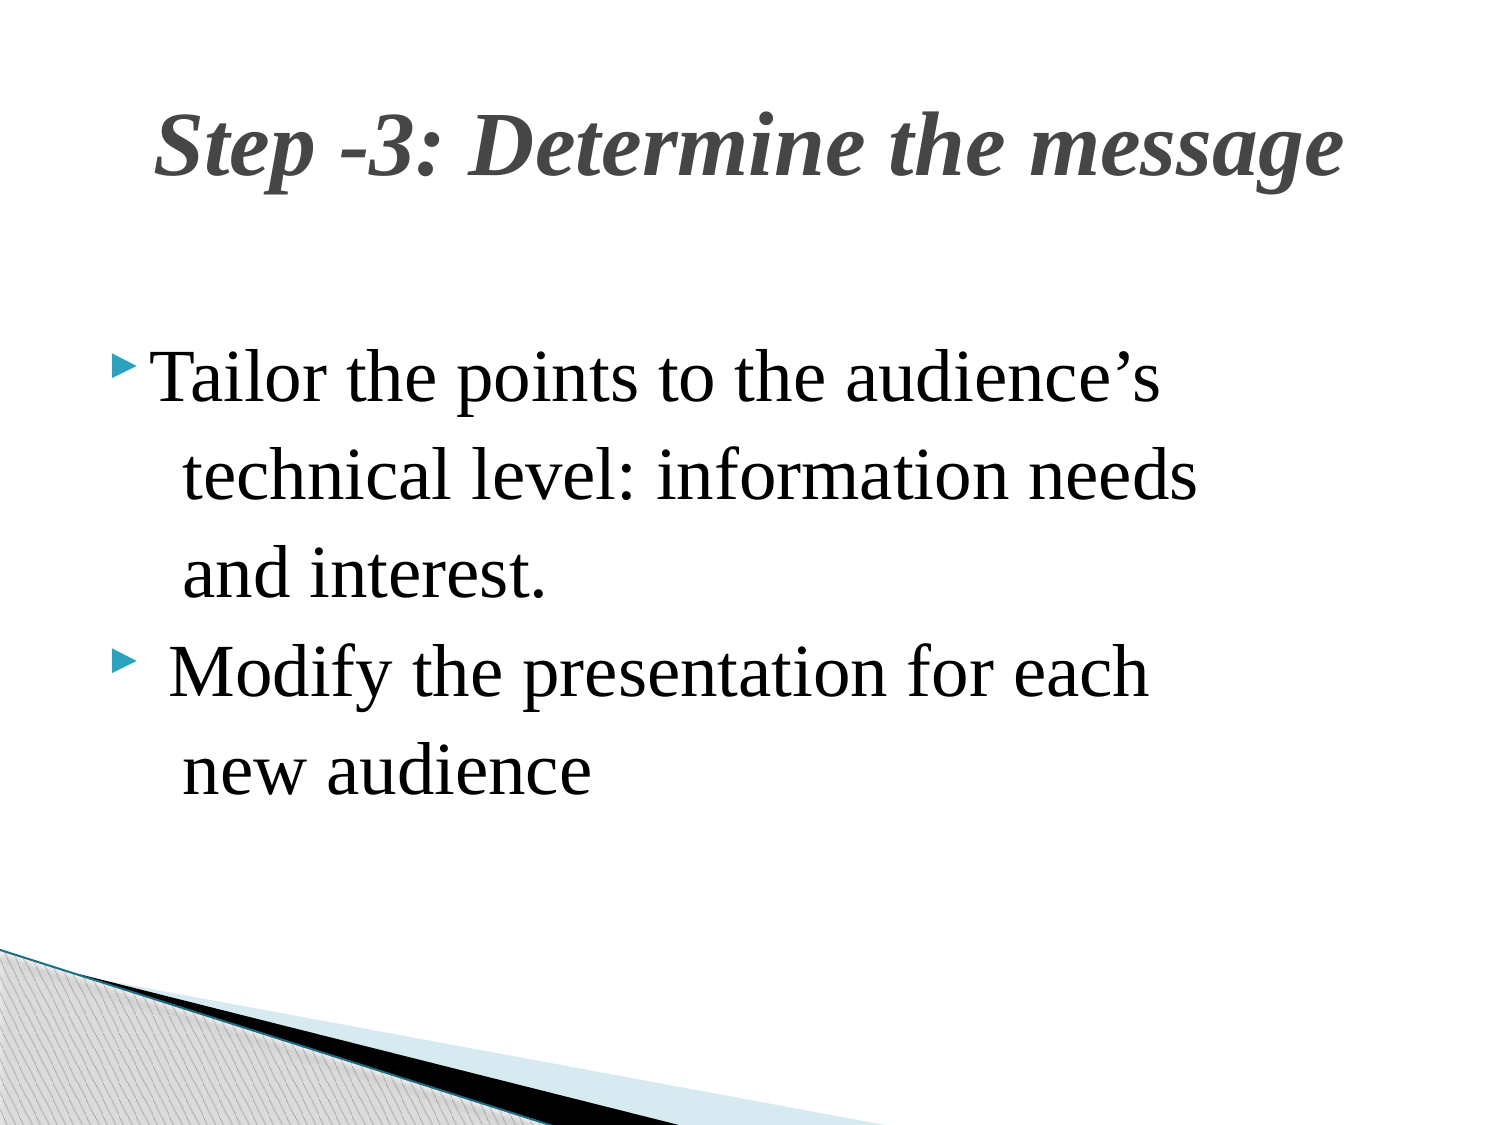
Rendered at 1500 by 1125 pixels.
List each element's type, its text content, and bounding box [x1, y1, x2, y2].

list Tailor the points to the audience’s technical level: information needs and interest. Modify the presentation for each new audience [75, 243, 1425, 986]
title Step -3: Determine the message [75, 45, 1425, 233]
